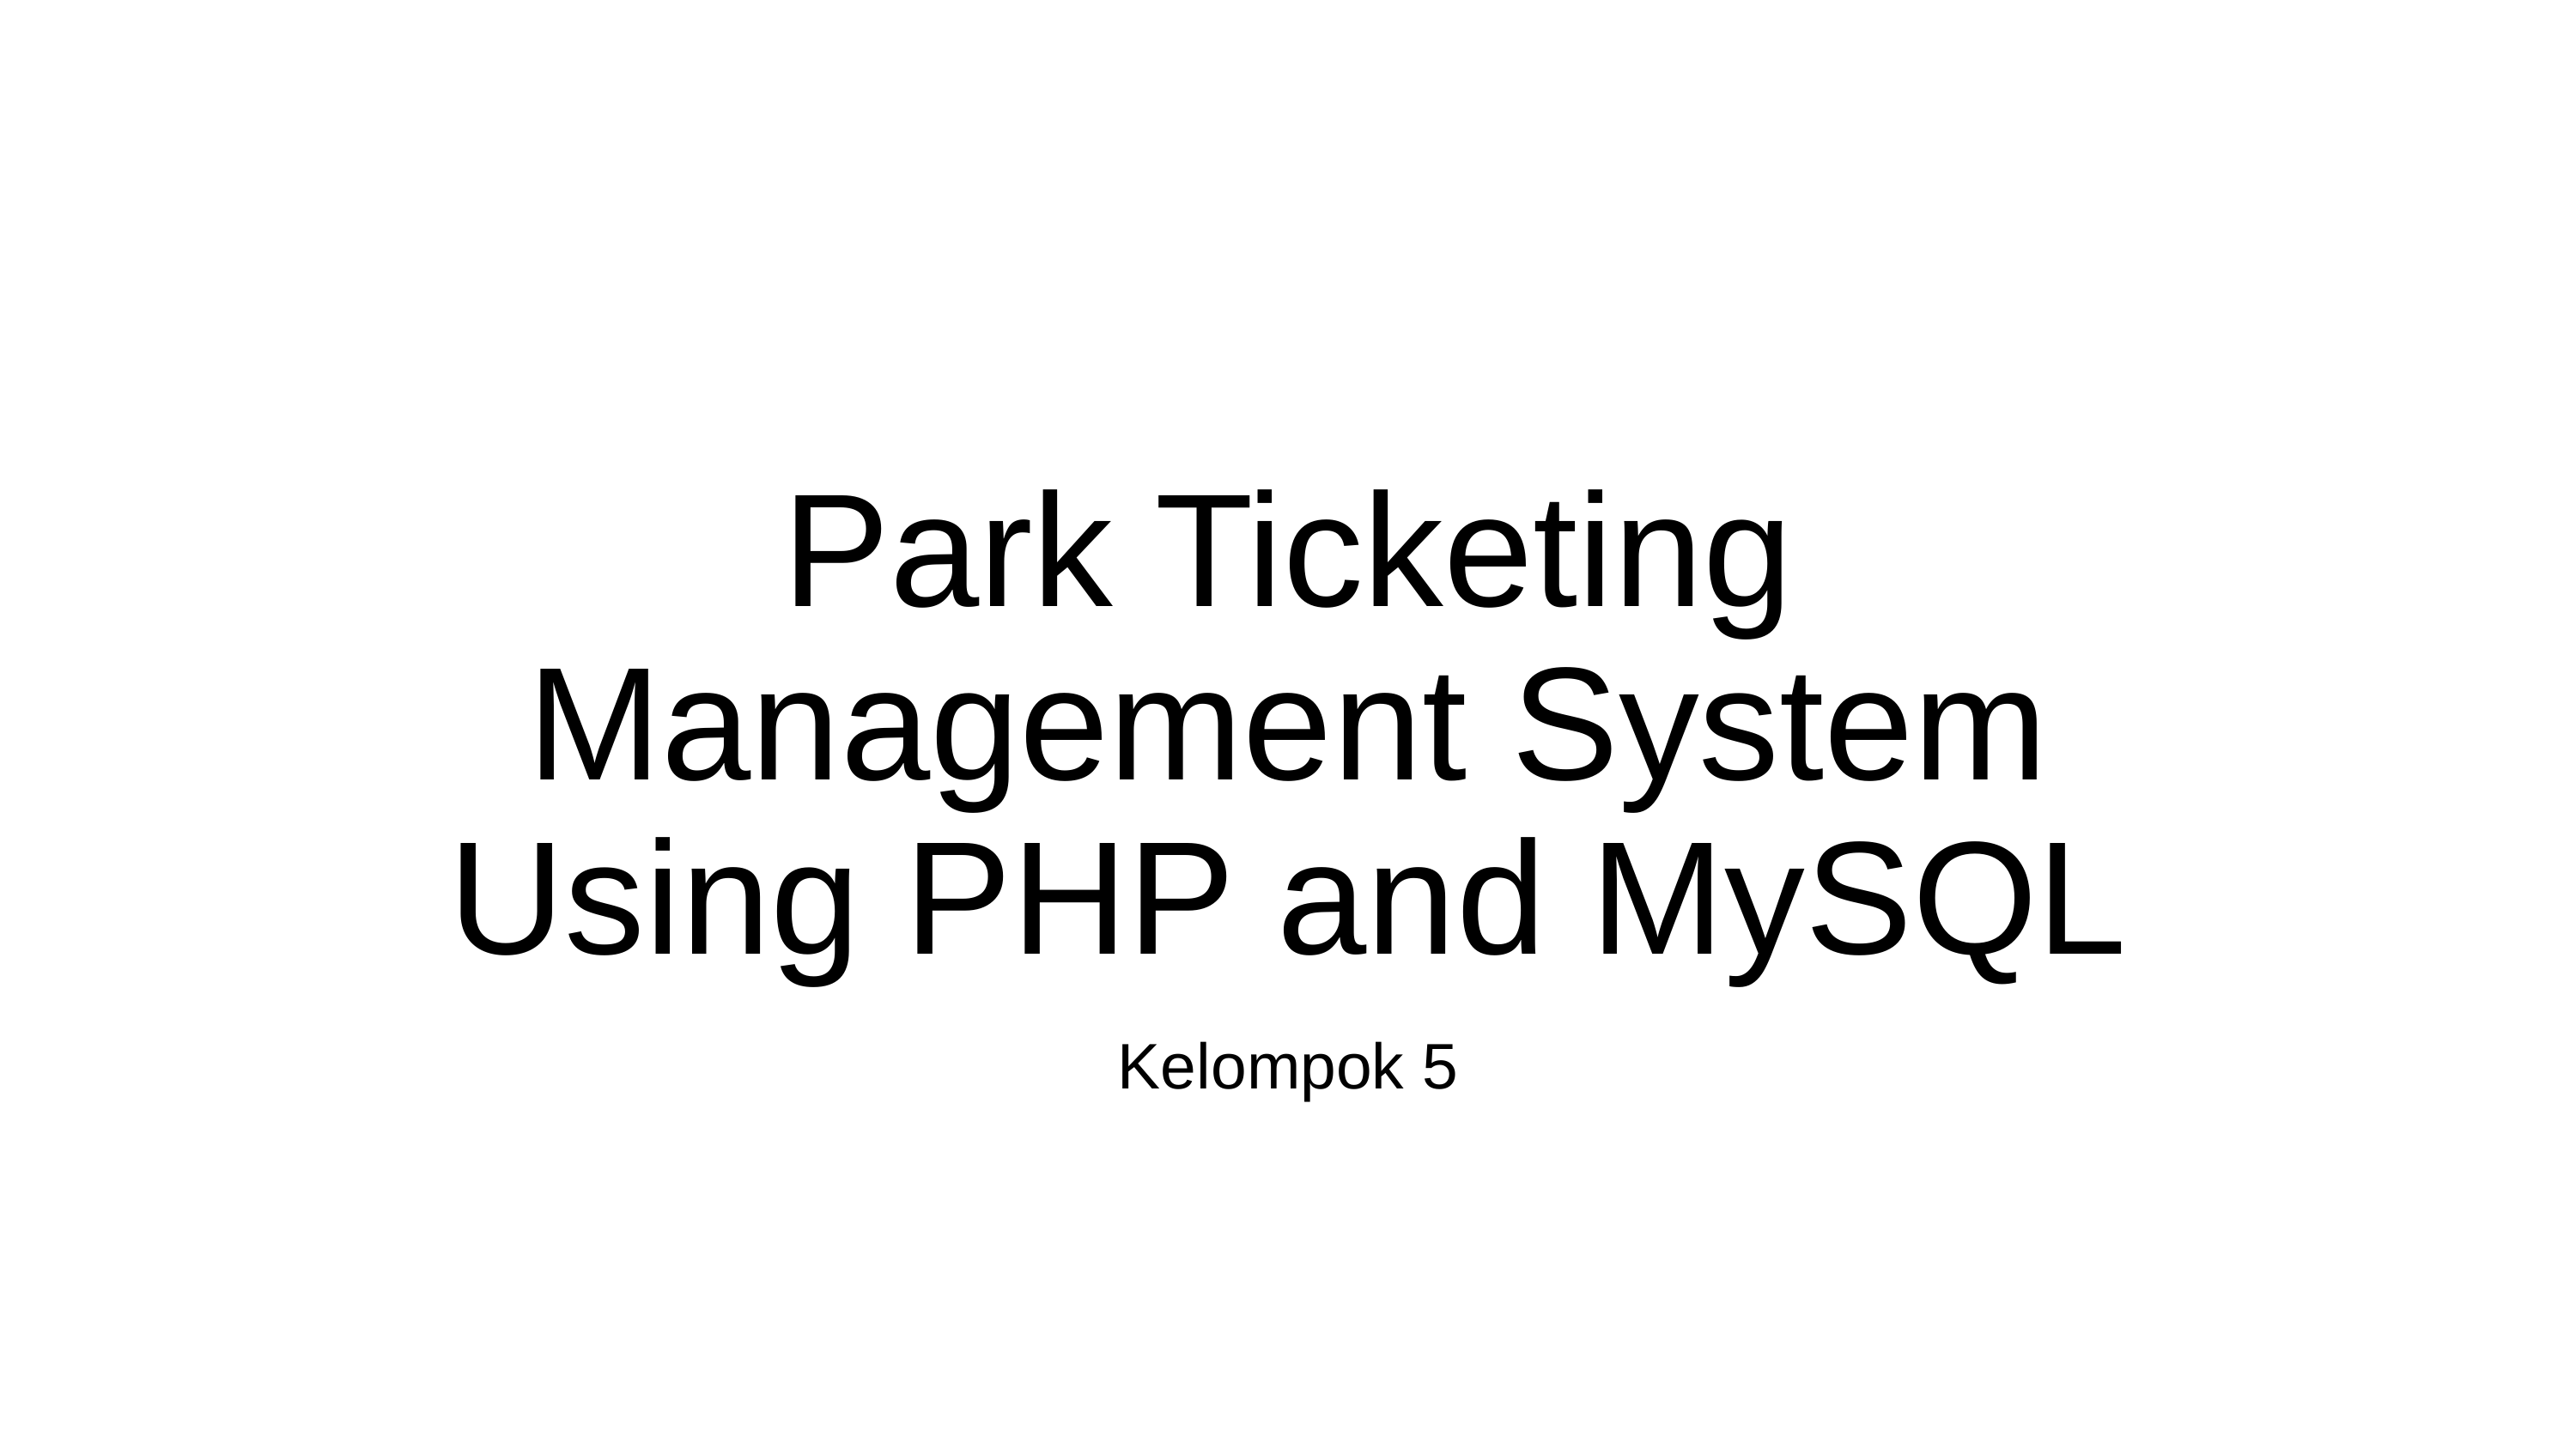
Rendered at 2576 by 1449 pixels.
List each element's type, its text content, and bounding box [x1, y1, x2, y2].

text_box Park Ticketing Management System Using PHP and MySQL [334, 464, 2241, 986]
text_box Kelompok 5 [334, 1032, 2241, 1102]
